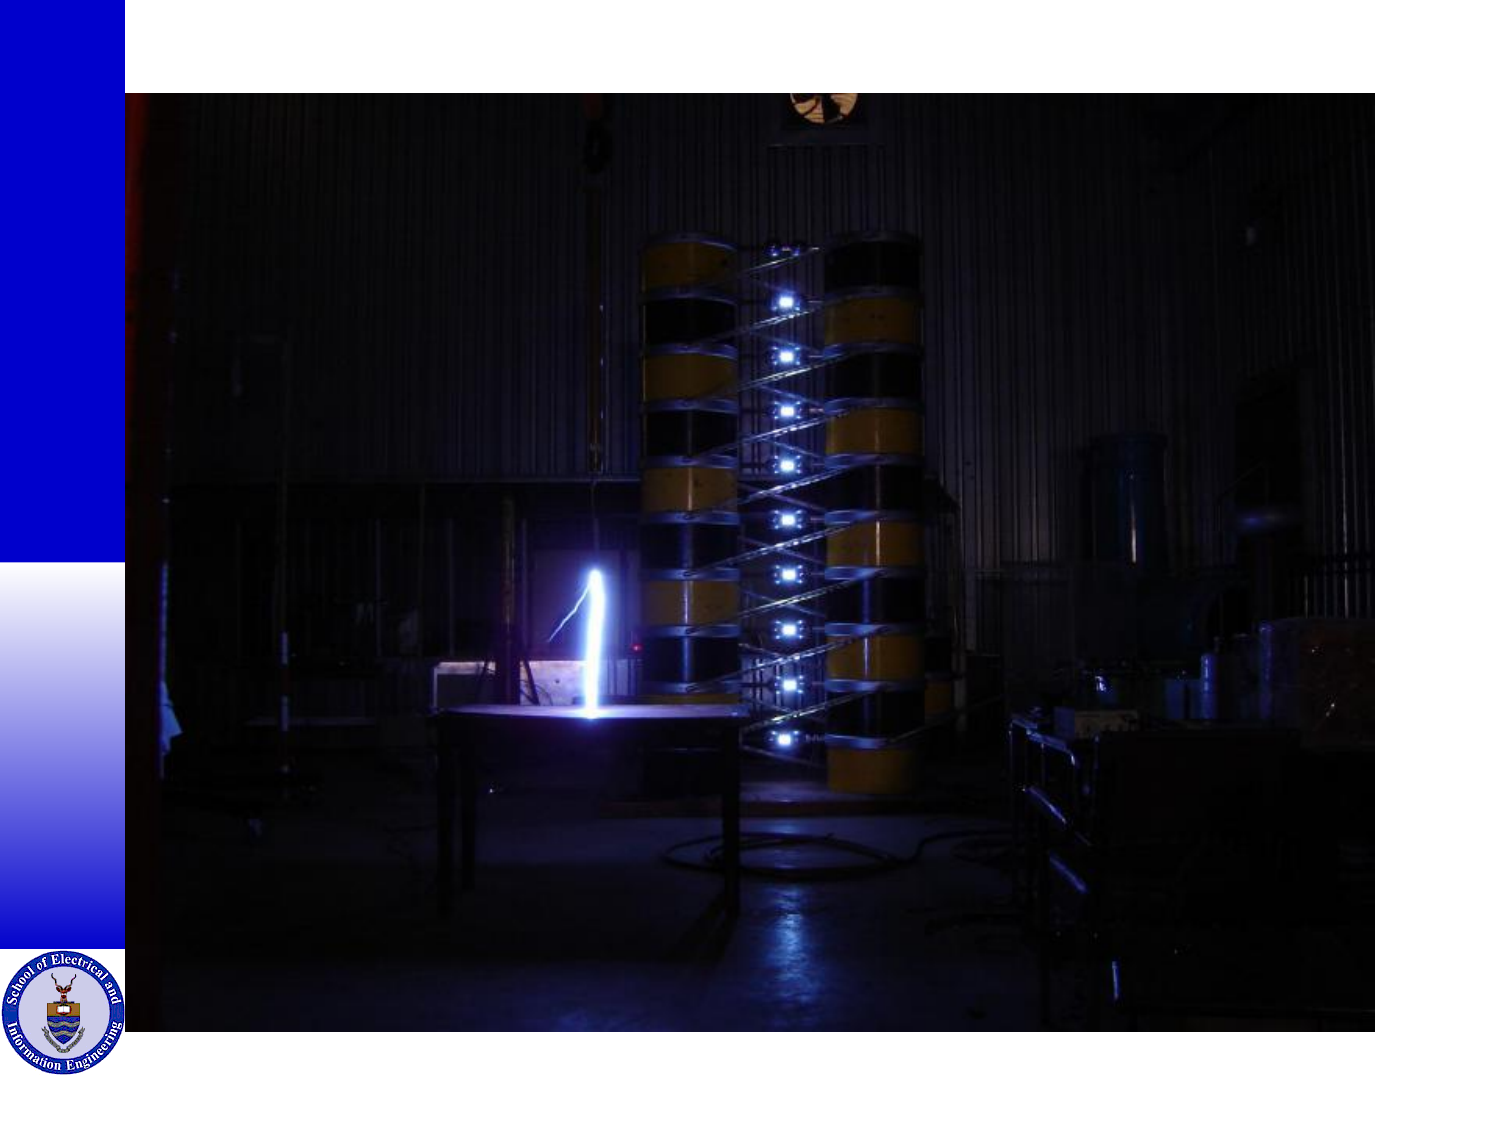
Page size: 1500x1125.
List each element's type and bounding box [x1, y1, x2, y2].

picture [0, 93, 1376, 1075]
